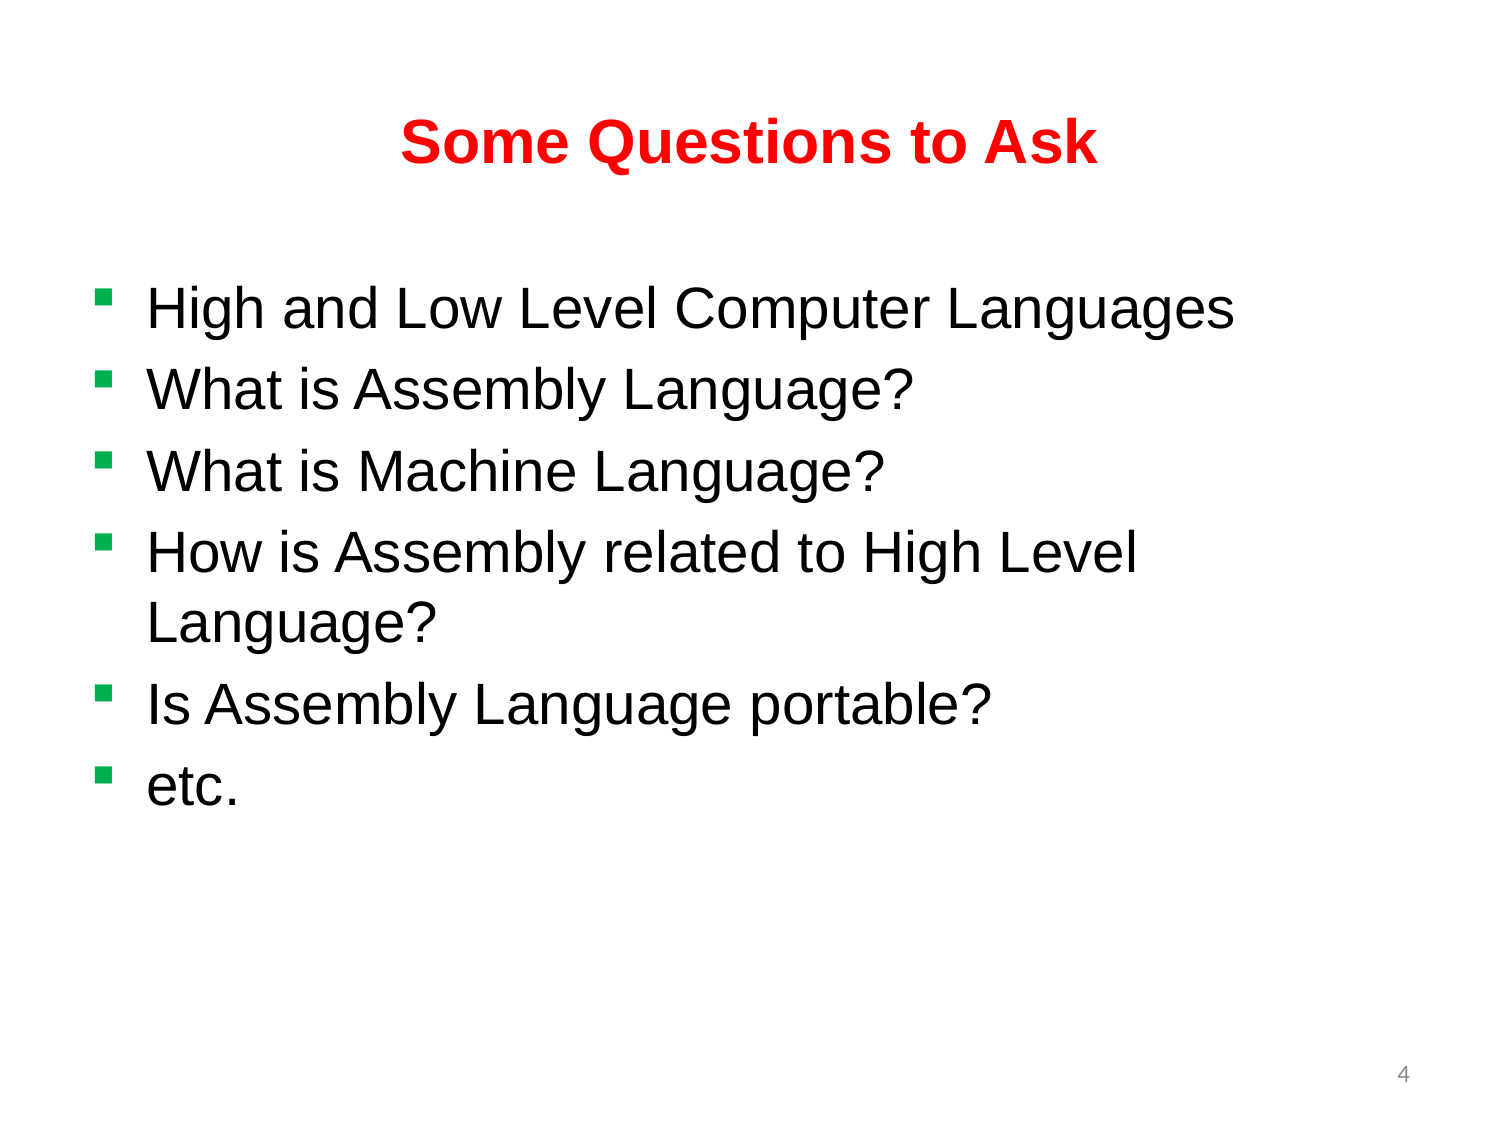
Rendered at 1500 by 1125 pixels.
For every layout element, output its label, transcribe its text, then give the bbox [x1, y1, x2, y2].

title Some Questions to Ask [75, 45, 1425, 233]
list High and Low Level Computer Languages What is Assembly Language? What is Machine Language? How is Assembly related to High Level Language? Is Assembly Language portable? etc. [75, 262, 1425, 1005]
slide_number 4 [1074, 1042, 1425, 1103]
